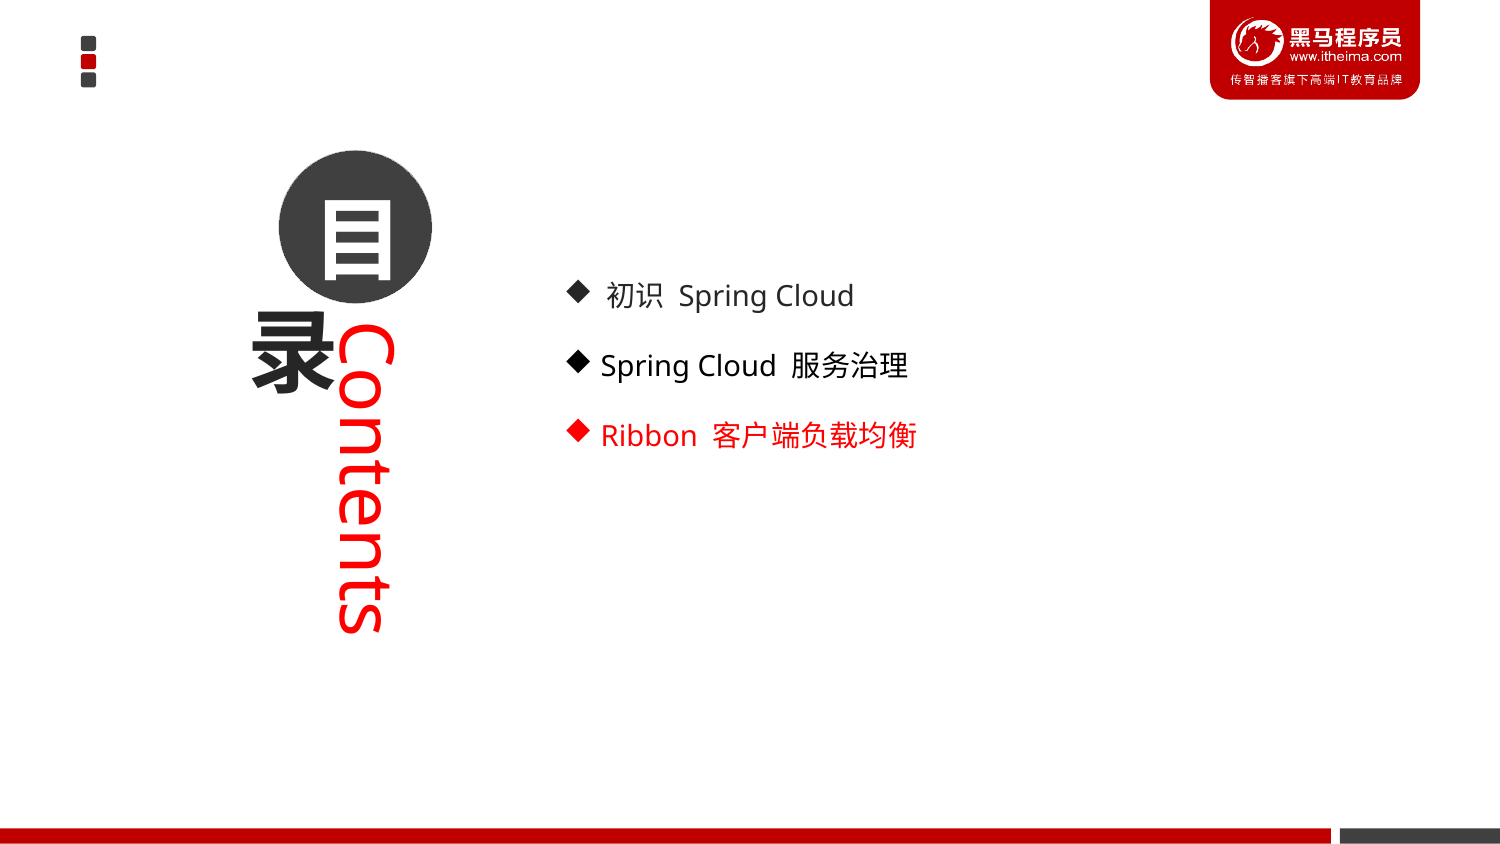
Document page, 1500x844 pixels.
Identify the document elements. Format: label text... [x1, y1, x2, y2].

picture [1212, 8, 1421, 94]
text_box 初识 Spring Cloud Spring Cloud 服务治理 Ribbon 客户端负载均衡 [549, 235, 1258, 460]
text_box 录 [218, 288, 339, 410]
text_box 目 [278, 150, 433, 304]
text_box Contents [321, 314, 427, 749]
